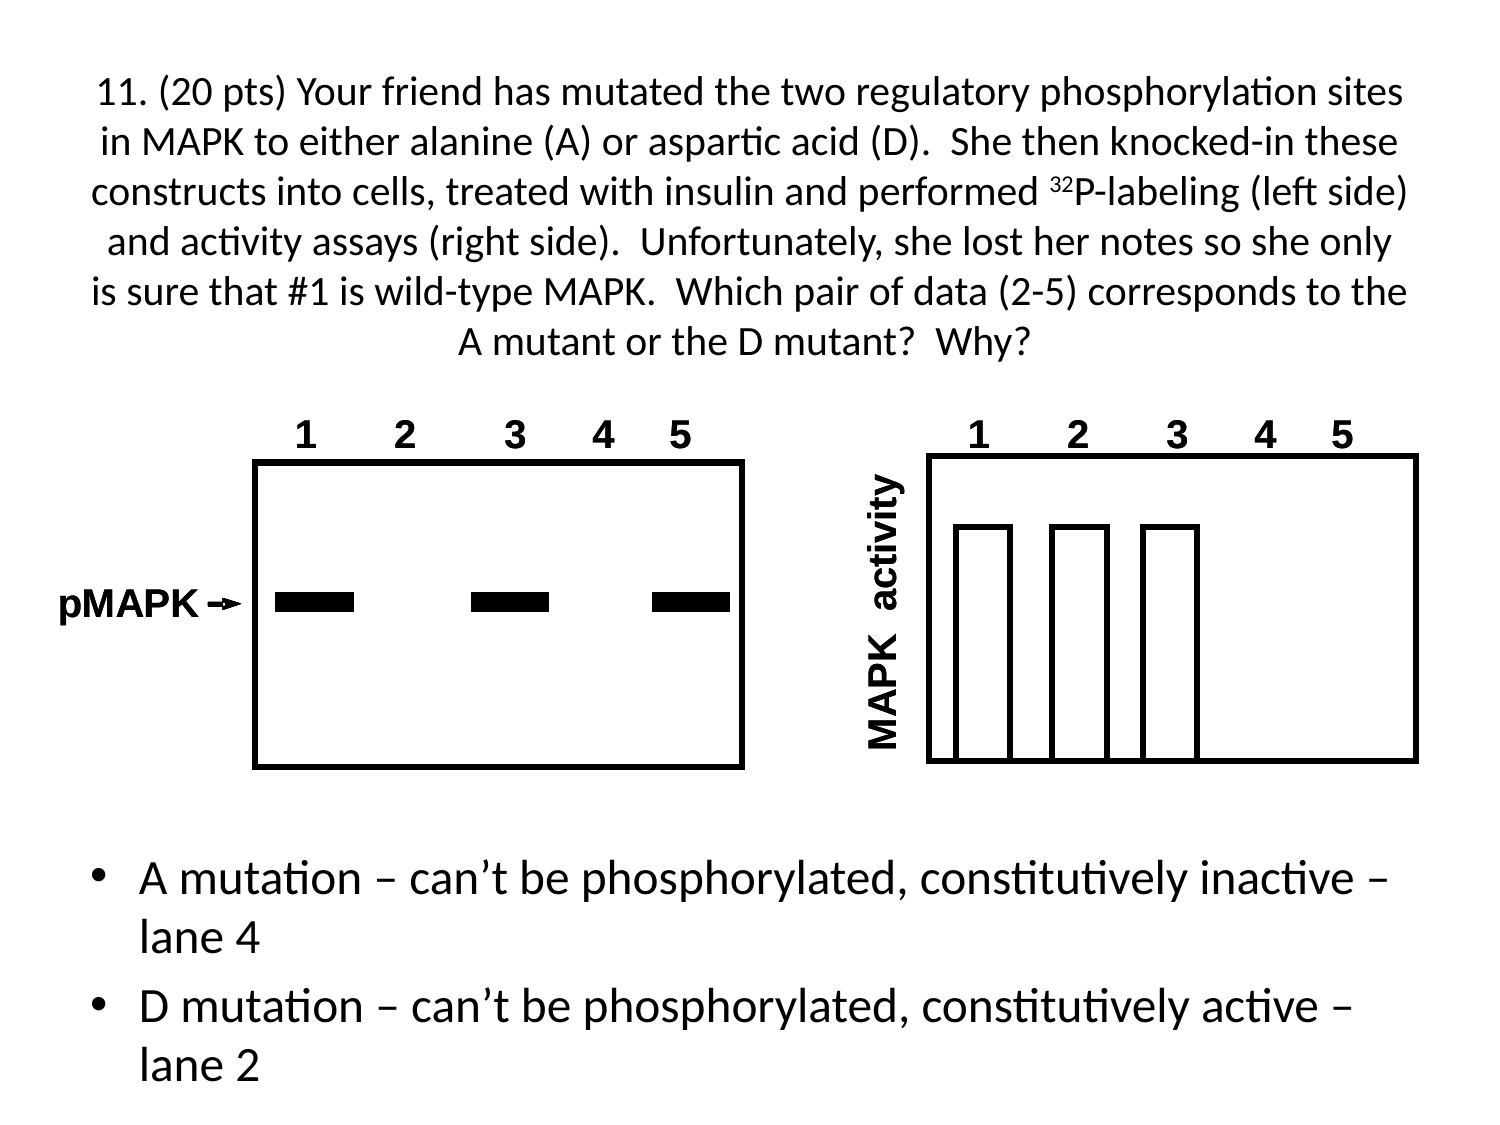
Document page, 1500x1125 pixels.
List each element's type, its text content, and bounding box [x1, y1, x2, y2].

picture [37, 399, 1423, 776]
title 11. (20 pts) Your friend has mutated the two regulatory phosphorylation sites in MAPK to either alanine (A) or aspartic acid (D). She then knocked-in these constructs into cells, treated with insulin and performed 32P-labeling (left side) and activity assays (right side). Unfortunately, she lost her notes so she only is sure that #1 is wild-type MAPK. Which pair of data (2-5) corresponds to the A mutant or the D mutant? Why? [75, 120, 1425, 308]
list A mutation – can’t be phosphorylated, constitutively inactive – lane 4 D mutation – can’t be phosphorylated, constitutively active – lane 2 [75, 837, 1425, 1100]
